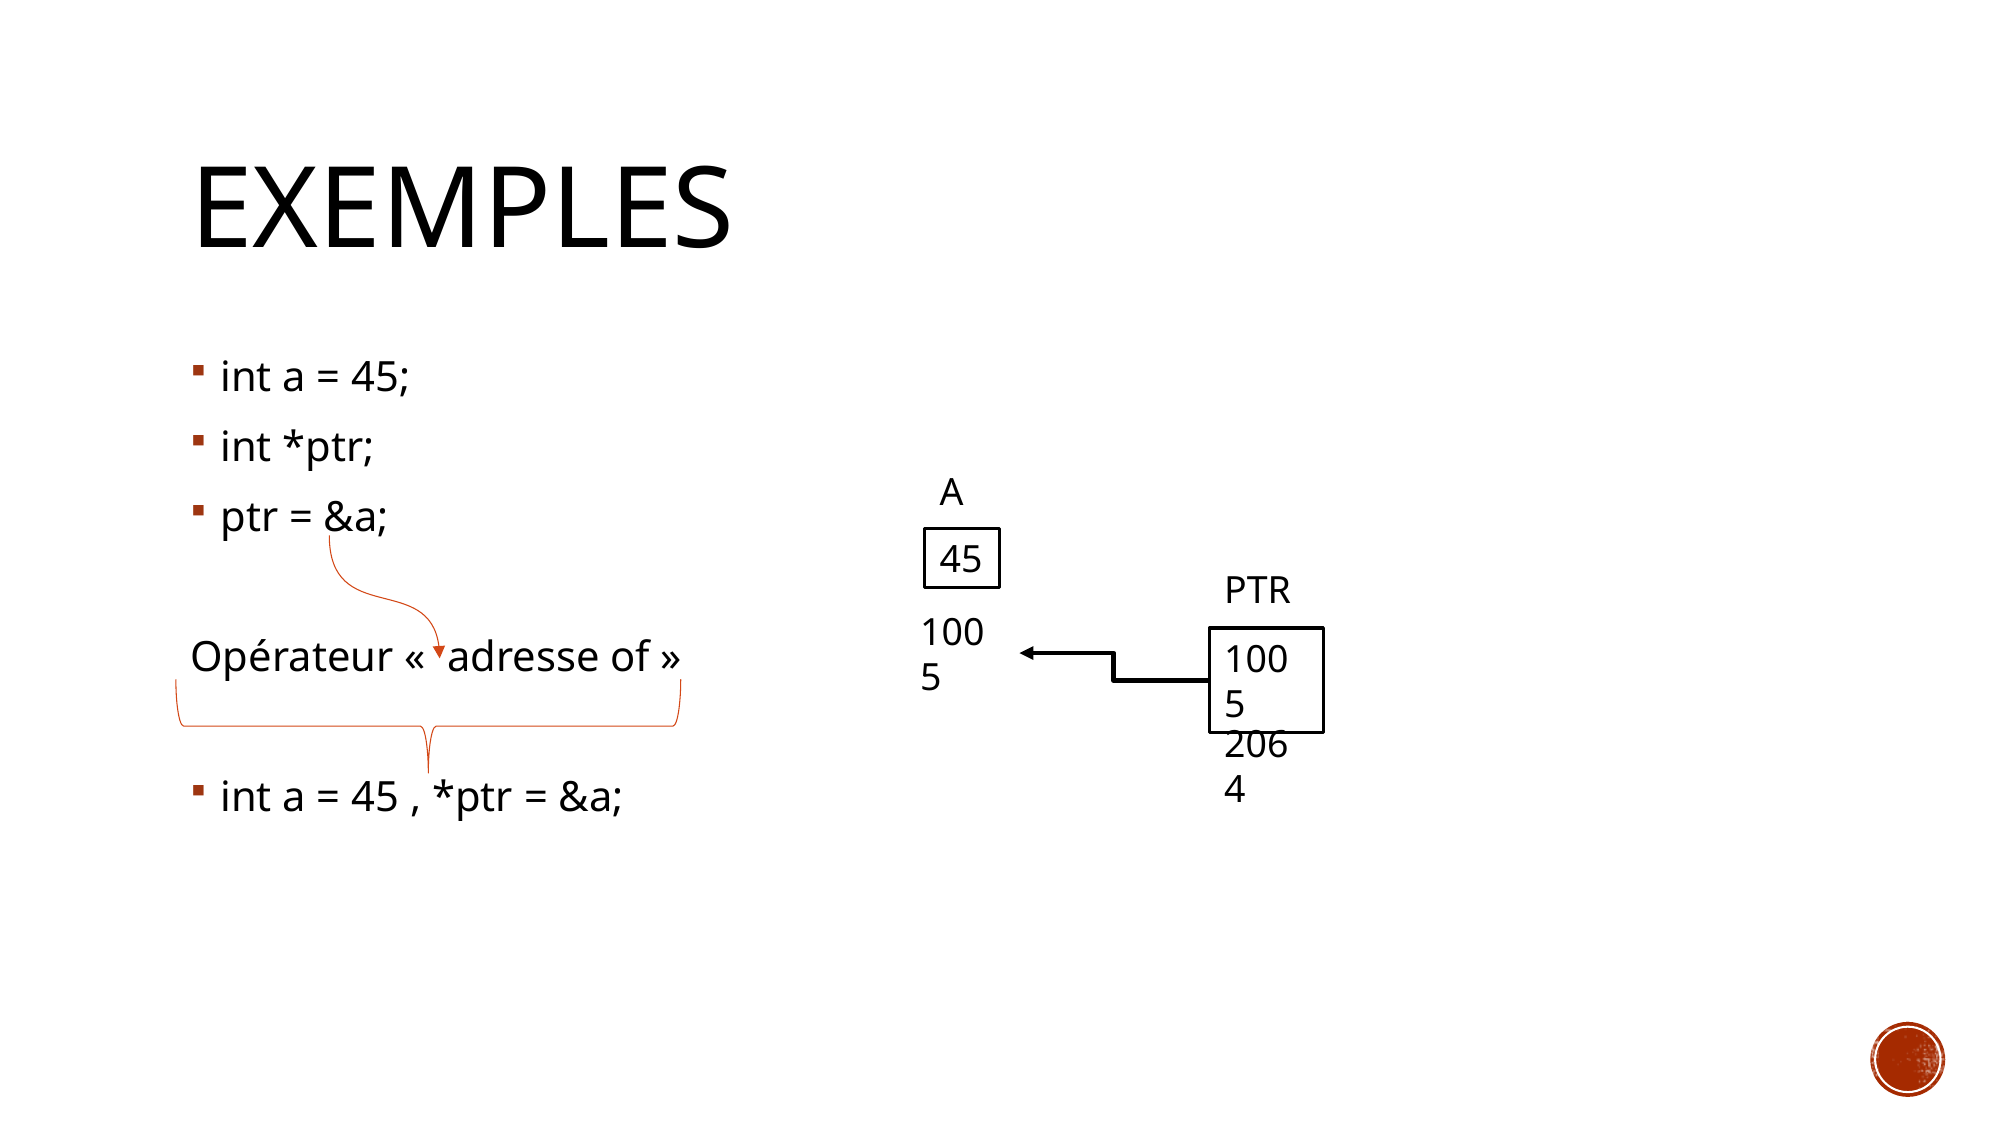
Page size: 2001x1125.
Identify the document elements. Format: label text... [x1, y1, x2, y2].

text_box 1005 [1209, 628, 1324, 712]
text_box 2064 [1209, 712, 1324, 818]
text_box 1005 [905, 600, 1020, 706]
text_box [325, 544, 444, 650]
text_box [175, 679, 682, 774]
text_box 45 [924, 528, 1000, 588]
list int a = 45; int *ptr; ptr = &a; Opérateur « adresse of » int a = 45 , *ptr = &a; [175, 348, 1826, 1013]
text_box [1021, 633, 1207, 656]
text_box A [924, 460, 1000, 521]
title exemples [175, 79, 1826, 344]
text_box PTR [1209, 558, 1324, 619]
